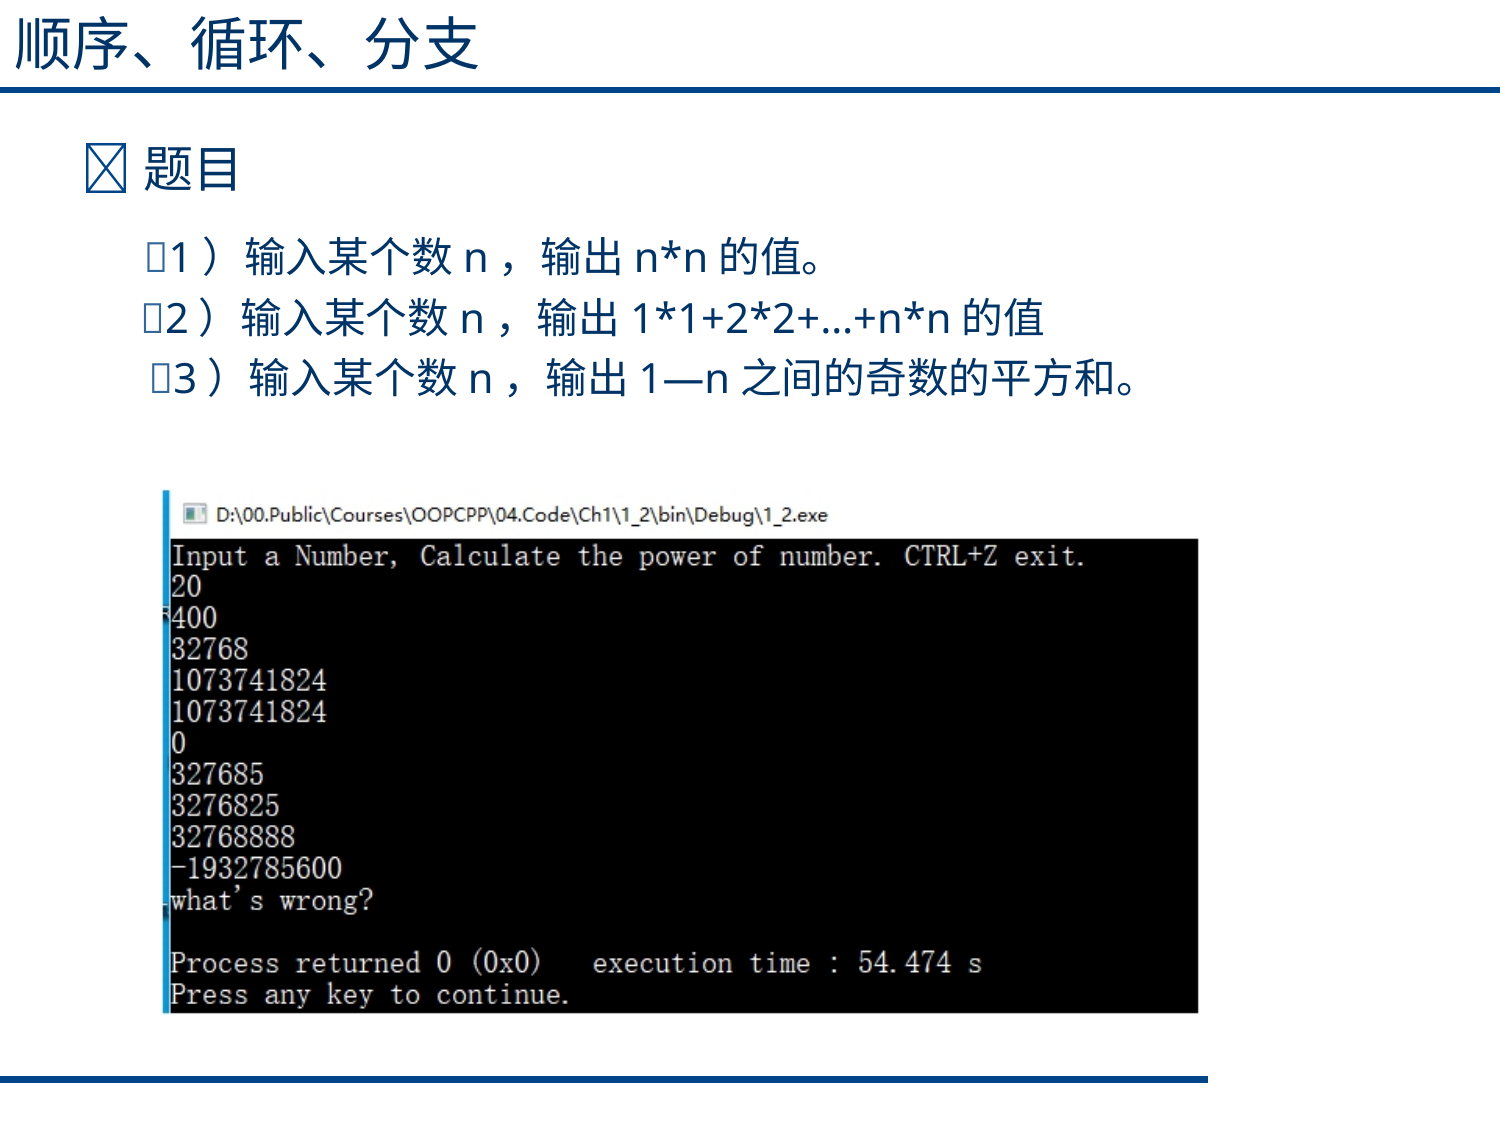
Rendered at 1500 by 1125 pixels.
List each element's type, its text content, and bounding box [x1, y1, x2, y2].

text_box [0, 91, 1500, 1125]
text_box 3）输入某个数n，输出1—n之间的奇数的平方和。 [148, 343, 1158, 410]
text_box 题目 [81, 143, 244, 206]
text_box [0, 0, 1500, 89]
text_box 2）输入某个数n，输出1*1+2*2+…+n*n的值 [140, 283, 1046, 350]
text_box 1）输入某个数n，输出n*n的值。 [143, 222, 844, 283]
picture [160, 489, 1201, 1015]
text_box 顺序、循环、分支 [14, 20, 481, 85]
